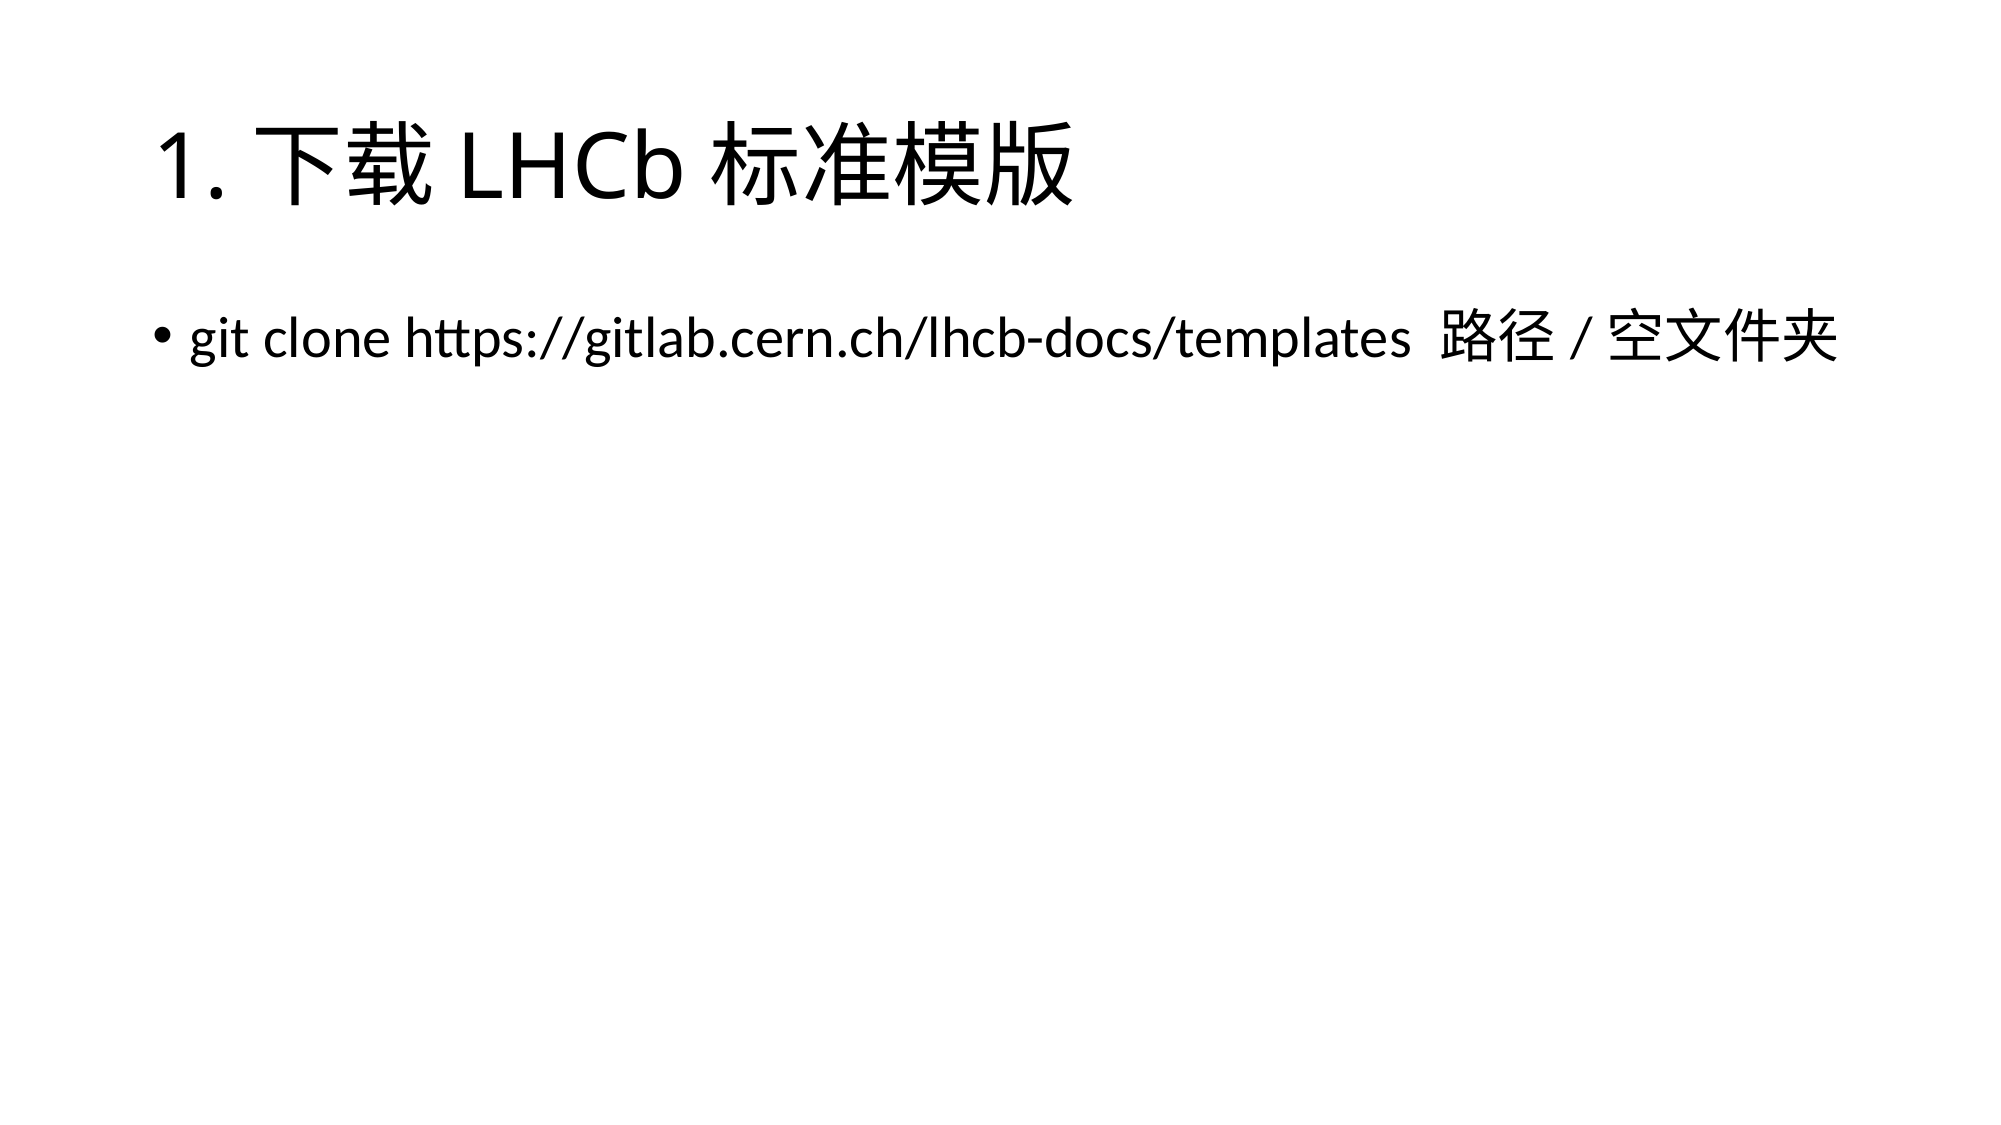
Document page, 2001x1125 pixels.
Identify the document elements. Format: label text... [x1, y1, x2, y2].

list git clone https://gitlab.cern.ch/lhcb-docs/templates 路径/空文件夹 [137, 299, 1863, 1014]
title 1.下载LHCb标准模版 [137, 59, 1863, 278]
